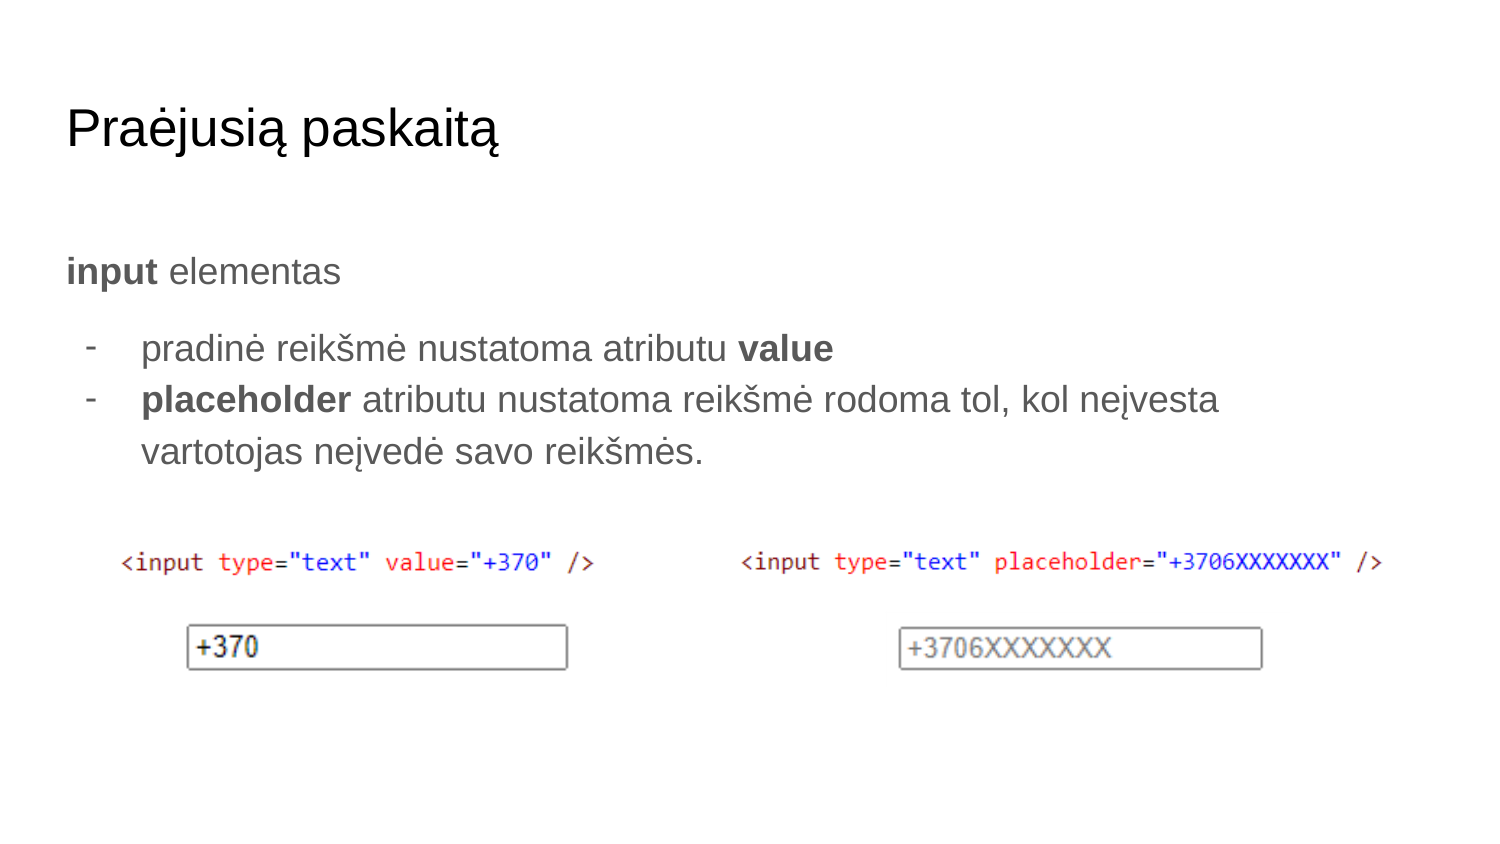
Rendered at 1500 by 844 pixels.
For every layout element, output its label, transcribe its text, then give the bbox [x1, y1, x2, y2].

picture [183, 616, 588, 682]
picture [114, 542, 604, 586]
title Praėjusią paskaitą [51, 78, 1449, 173]
list input elementas pradinė reikšmė nustatoma atributu value placeholder atributu nustatoma reikšmė rodoma tol, kol neįvesta vartotojas neįvedė savo reikšmės. [51, 225, 1394, 836]
picture [885, 610, 1290, 688]
picture [737, 545, 1400, 583]
